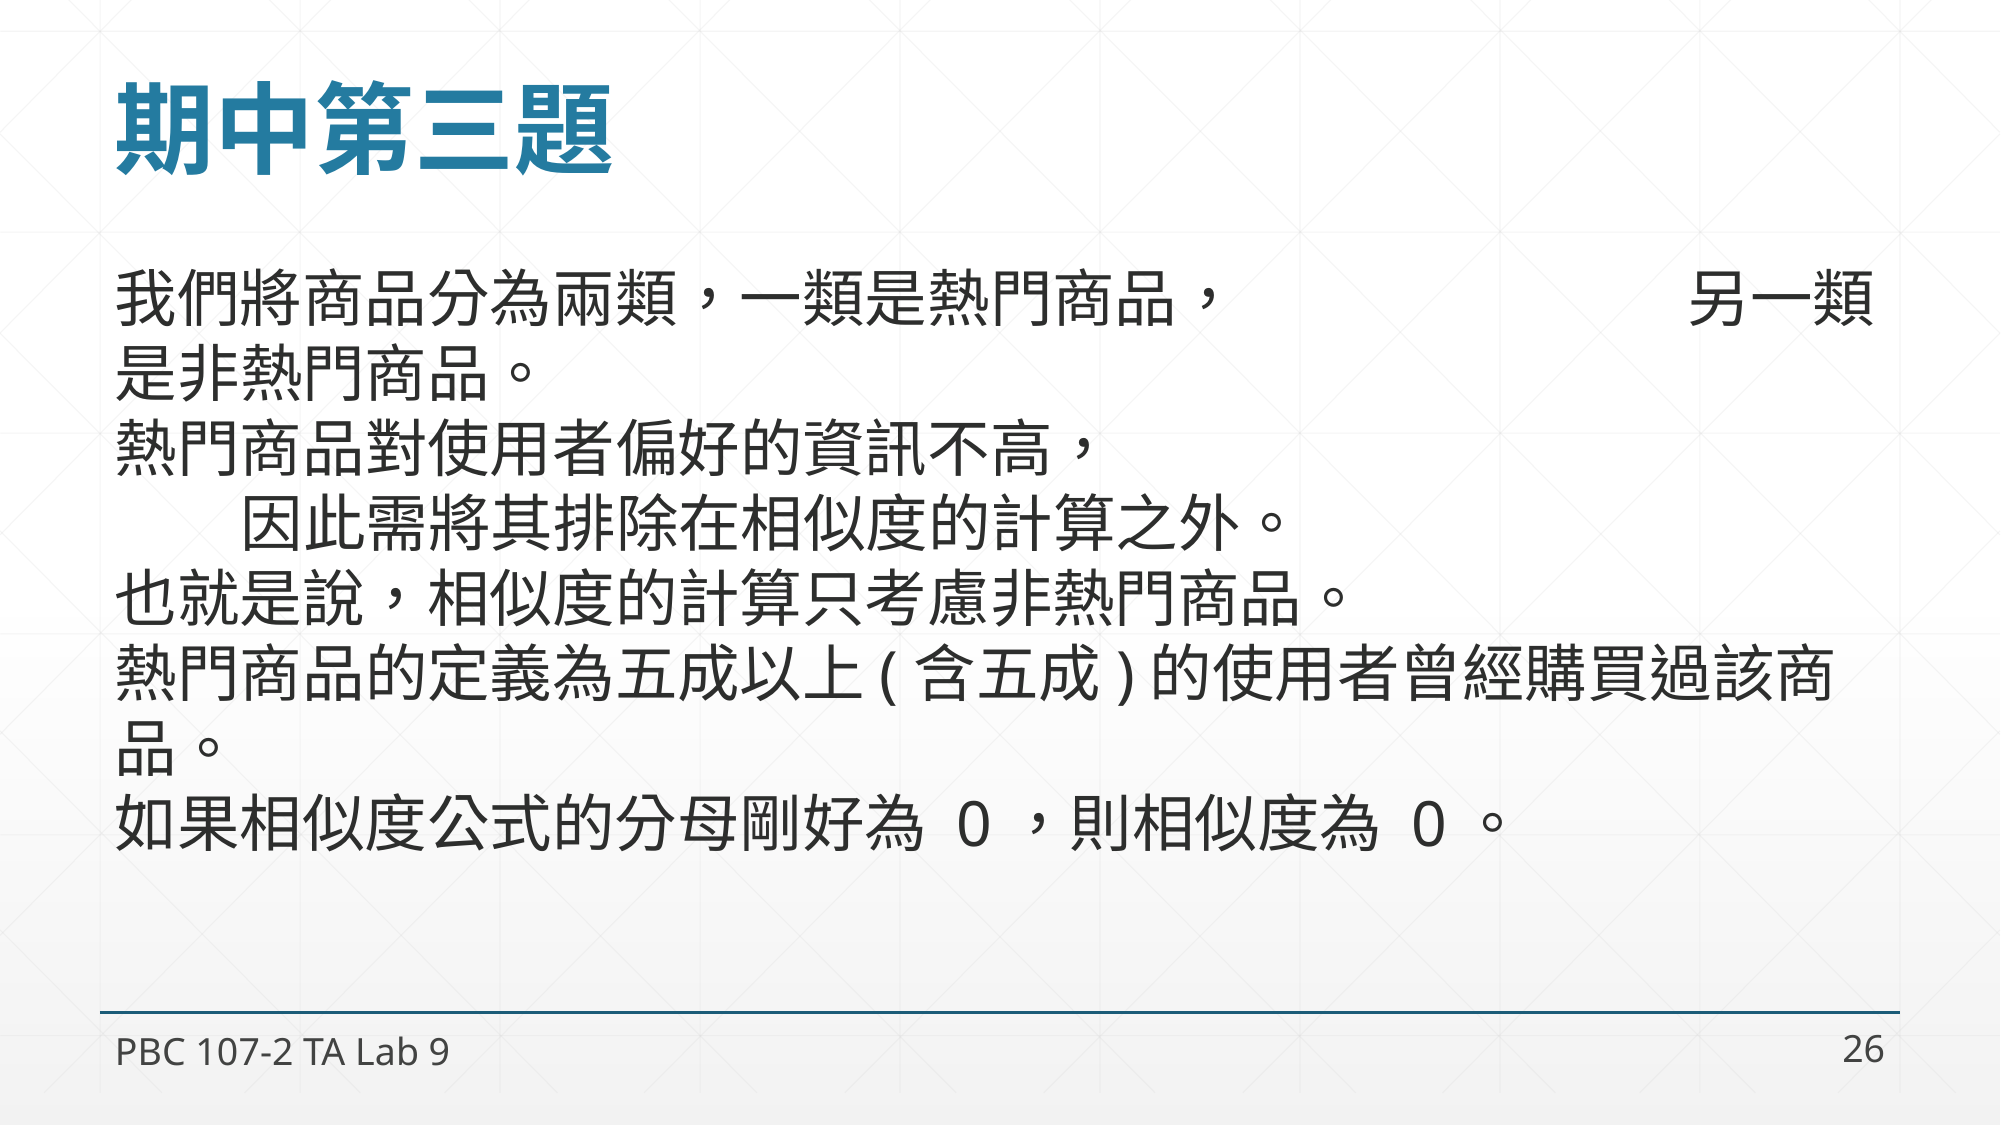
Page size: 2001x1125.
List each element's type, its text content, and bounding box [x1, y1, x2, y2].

title 期中第三題 [99, 33, 1900, 196]
slide_number 26 [1749, 1031, 1901, 1069]
footer PBC 107-2 TA Lab 9 [99, 1031, 1106, 1069]
list 我們將商品分為兩類，一類是熱門商品， 另一類是非熱門商品。 熱門商品對使用者偏好的資訊不高， 因此需將其排除在相似度的計算之外。 也就是說，相似度的計算只考慮非熱門商品。 熱門商品的定義為五成以上(含五成)的使用者曾經購買過該商品。 如果相似度公式的分母剛好為 0，則相似度為 0。 [99, 251, 1900, 990]
